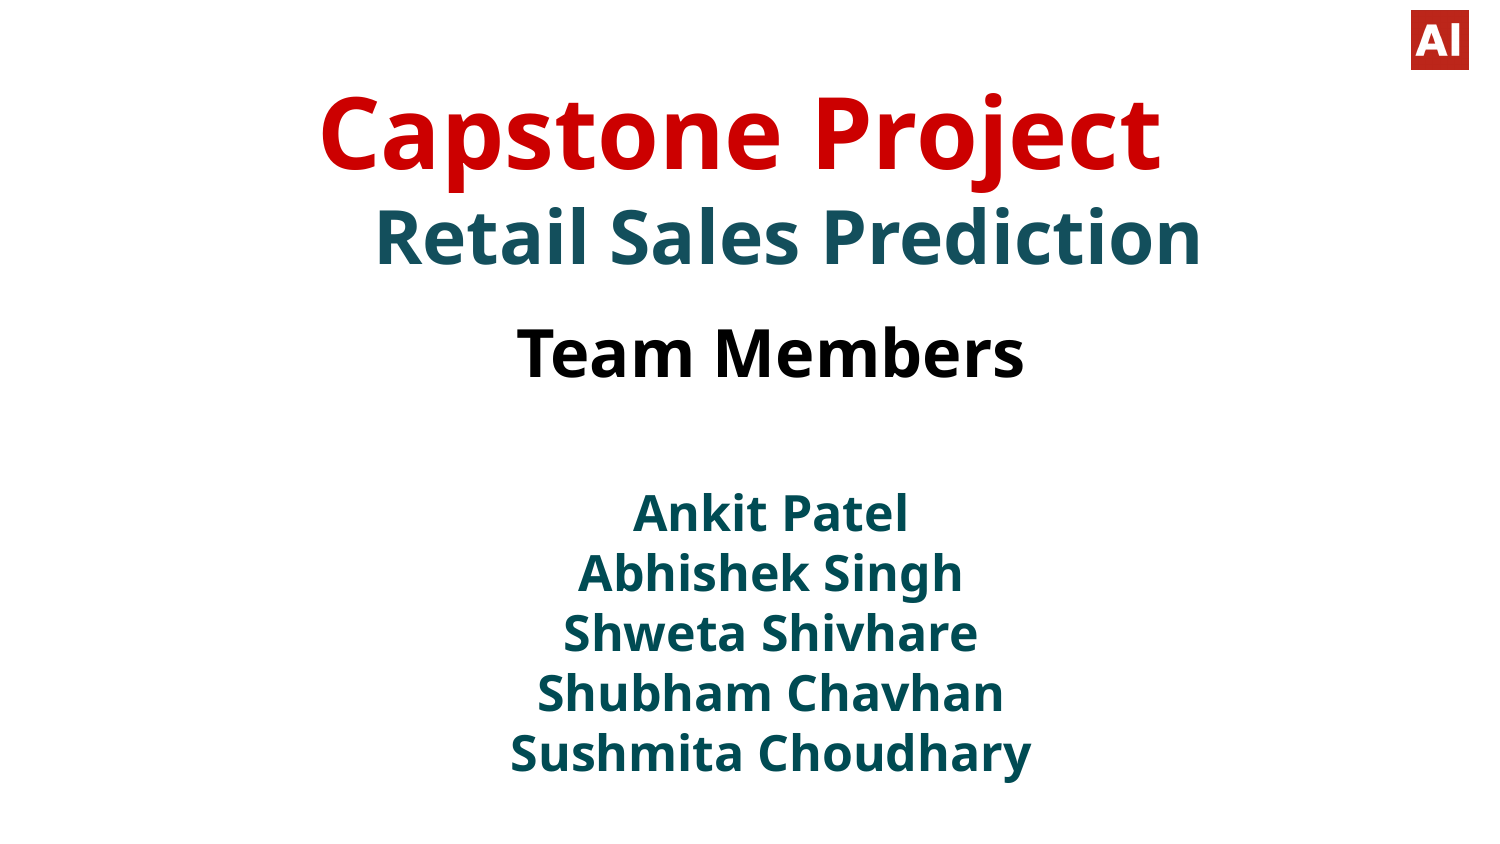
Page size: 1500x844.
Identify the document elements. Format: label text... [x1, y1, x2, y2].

text_box Team Members Ankit Patel Abhishek Singh Shweta Shivhare Shubham Chavhan Sushmita Choudhary [141, 310, 1402, 656]
picture [1411, 10, 1469, 70]
title Capstone Project Retail Sales Prediction [51, 28, 1449, 465]
